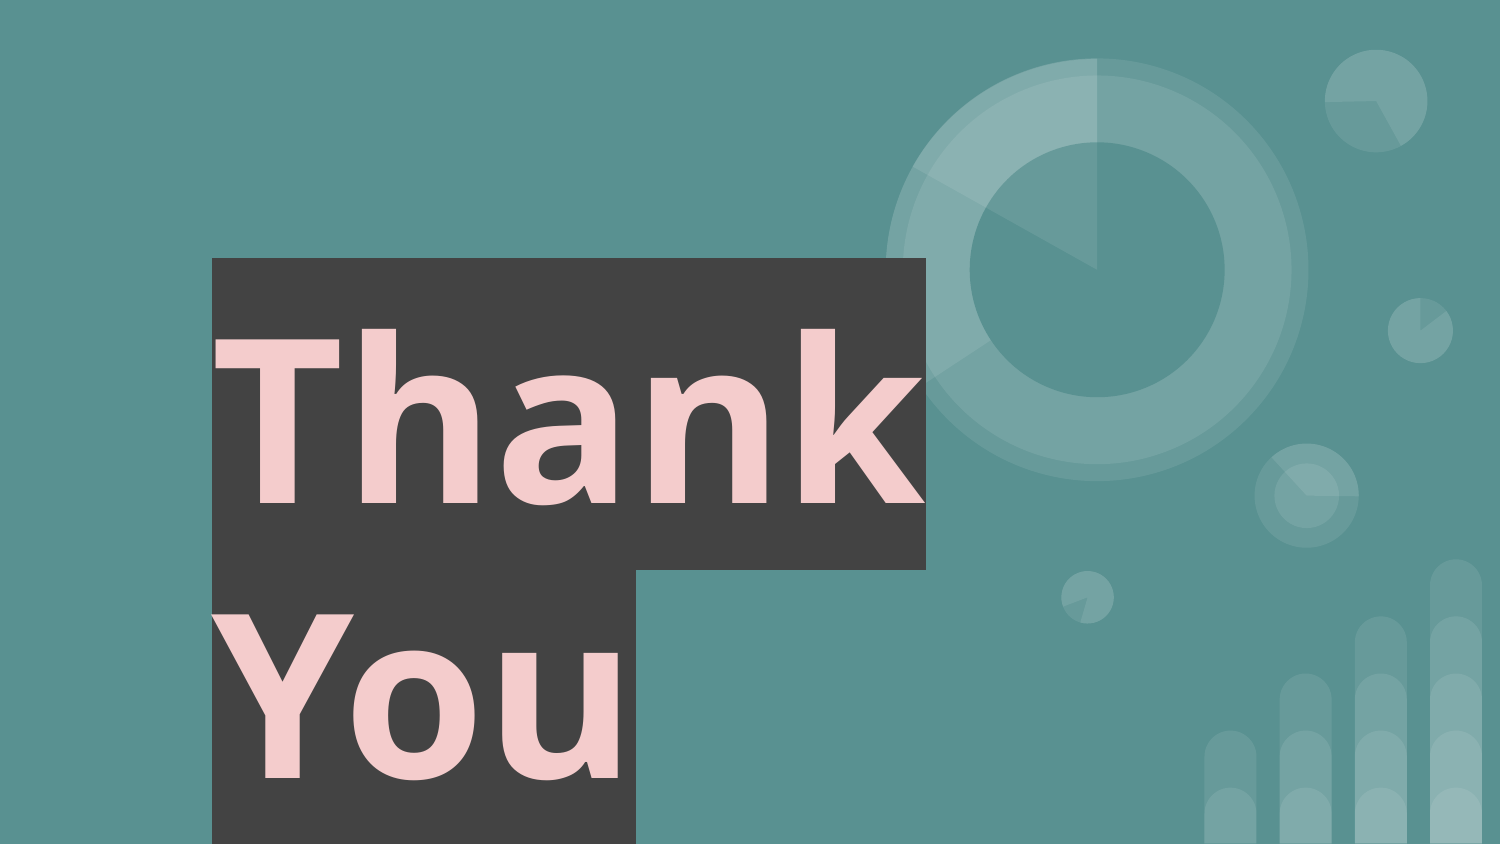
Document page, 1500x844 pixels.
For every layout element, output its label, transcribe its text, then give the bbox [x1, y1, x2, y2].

text_box Thank You [196, 258, 1352, 609]
